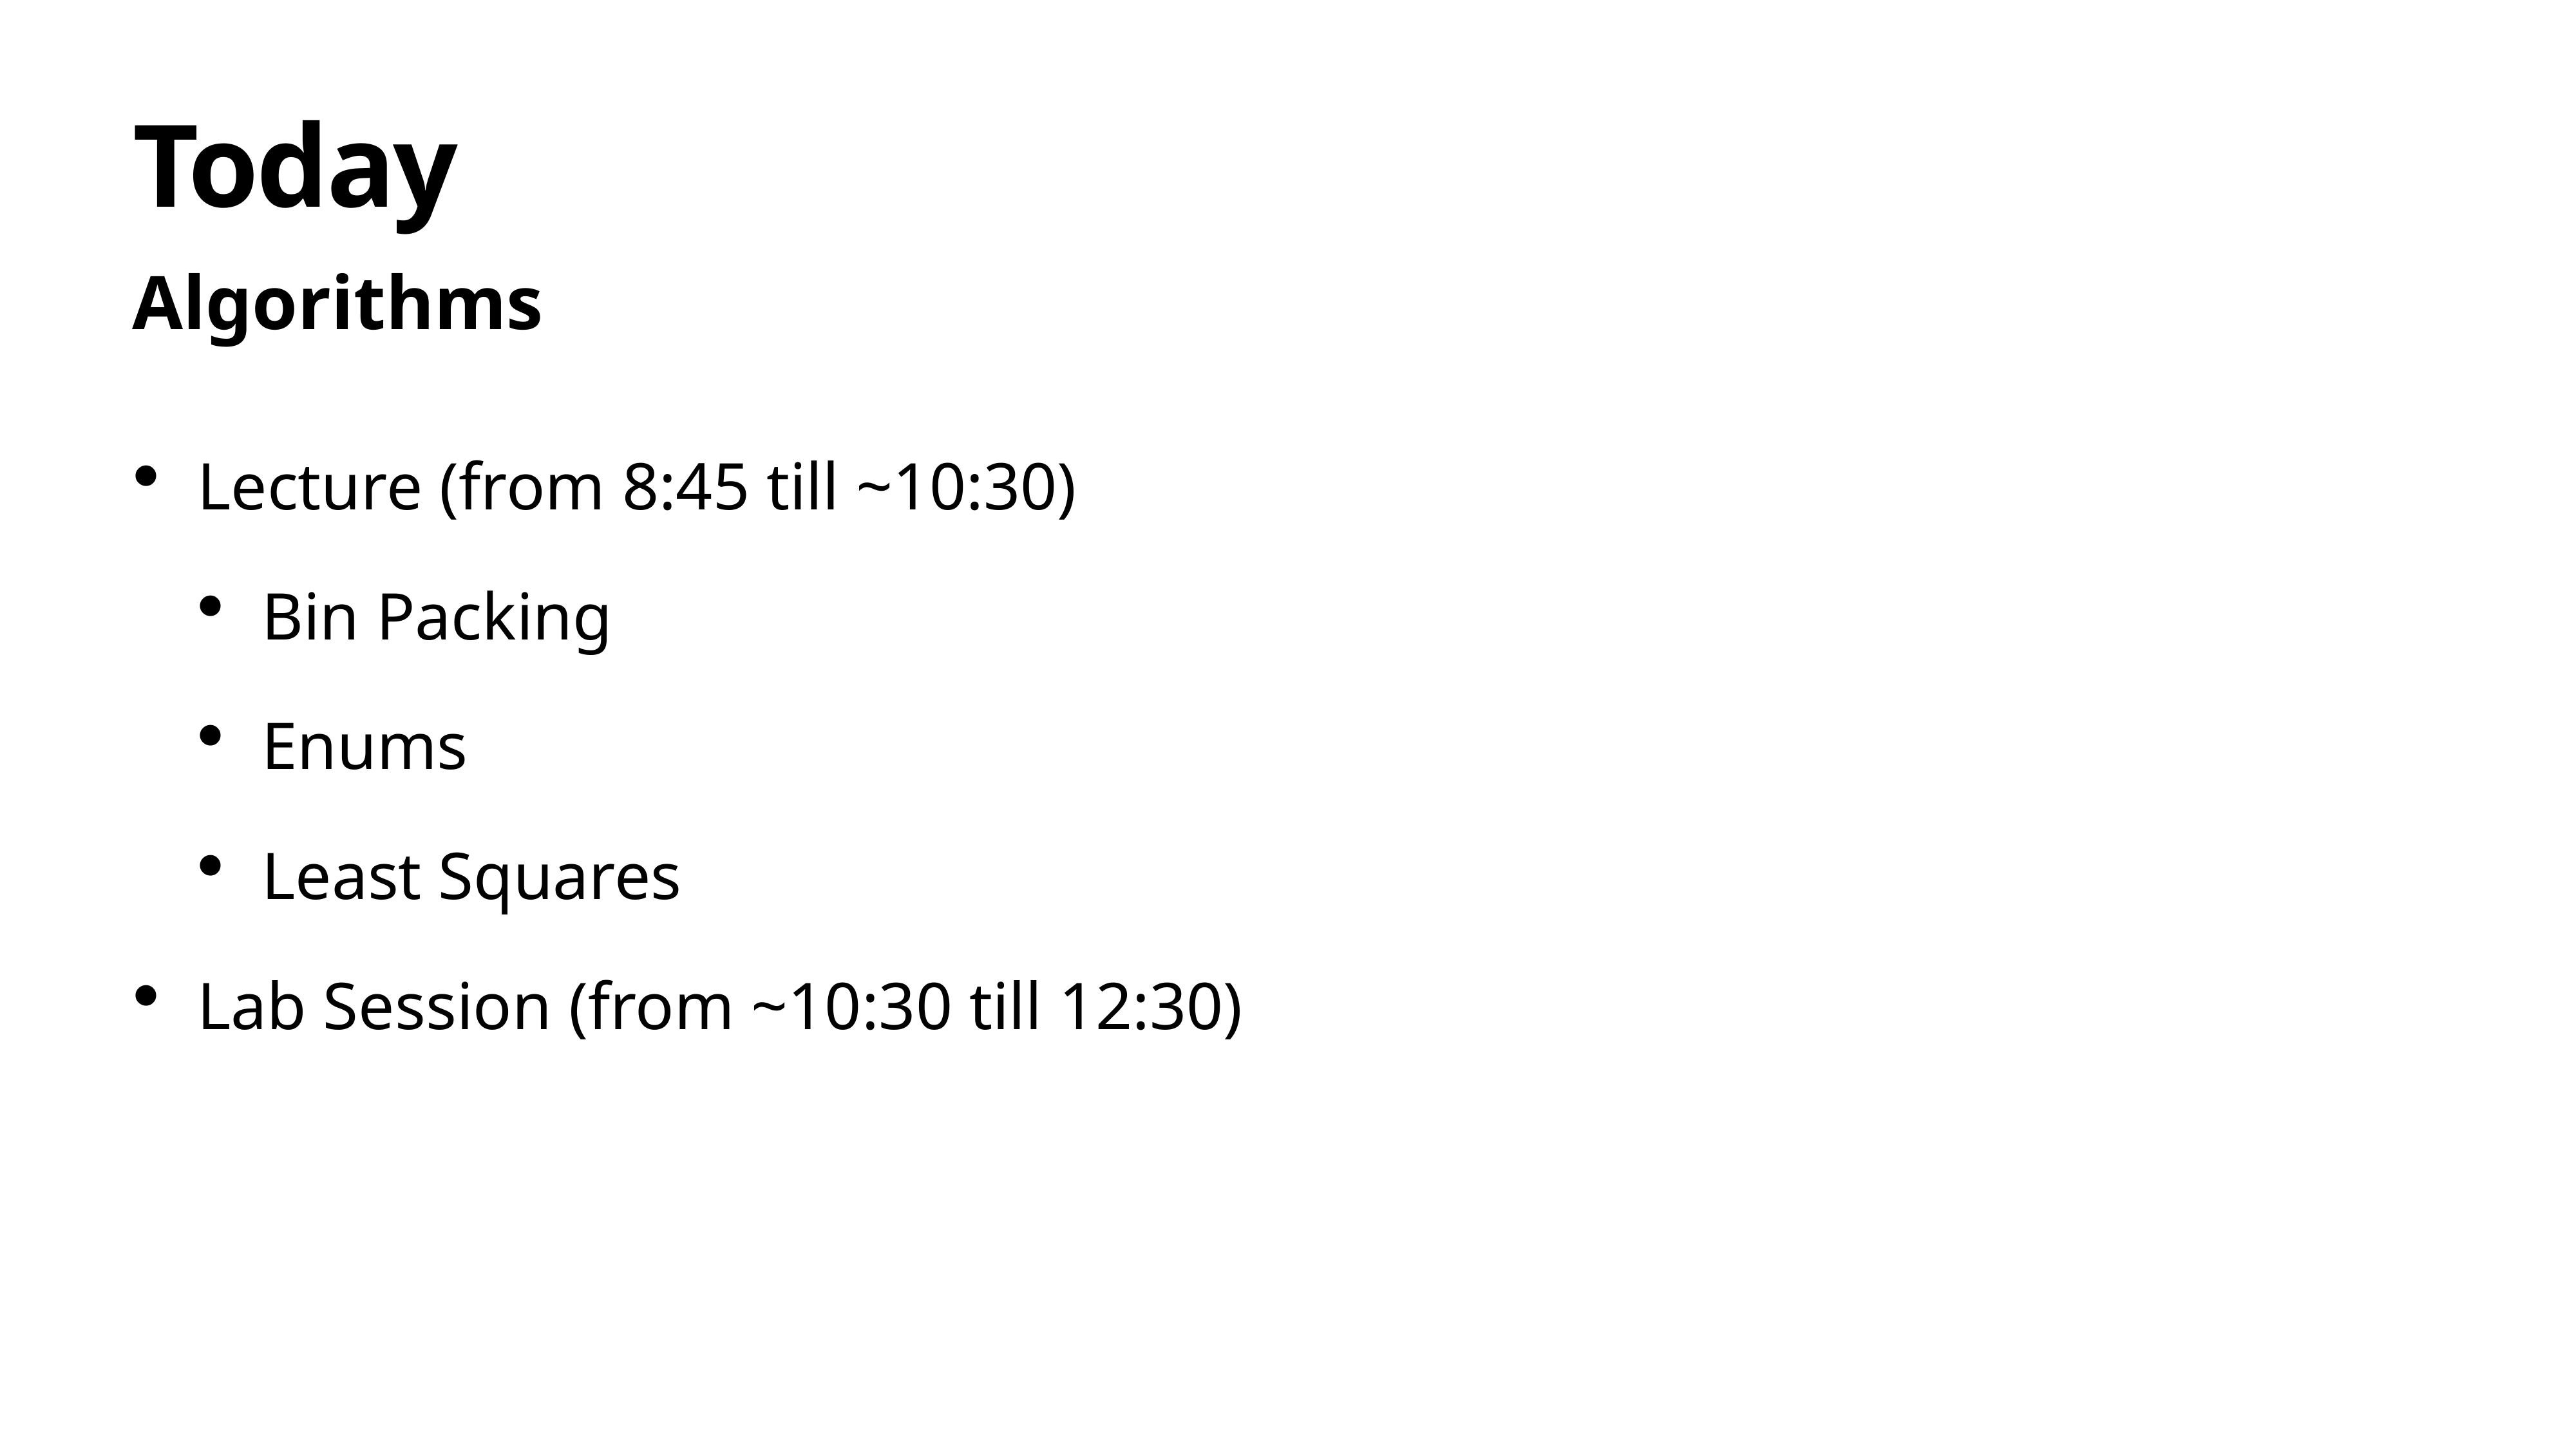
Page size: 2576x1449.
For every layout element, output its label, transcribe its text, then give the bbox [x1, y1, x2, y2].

list Lecture (from 8:45 till ~10:30) Bin Packing Enums Least Squares Lab Session (from ~10:30 till 12:30) [127, 448, 2449, 1321]
list Algorithms [127, 250, 2449, 350]
title Today [127, 113, 2449, 250]
